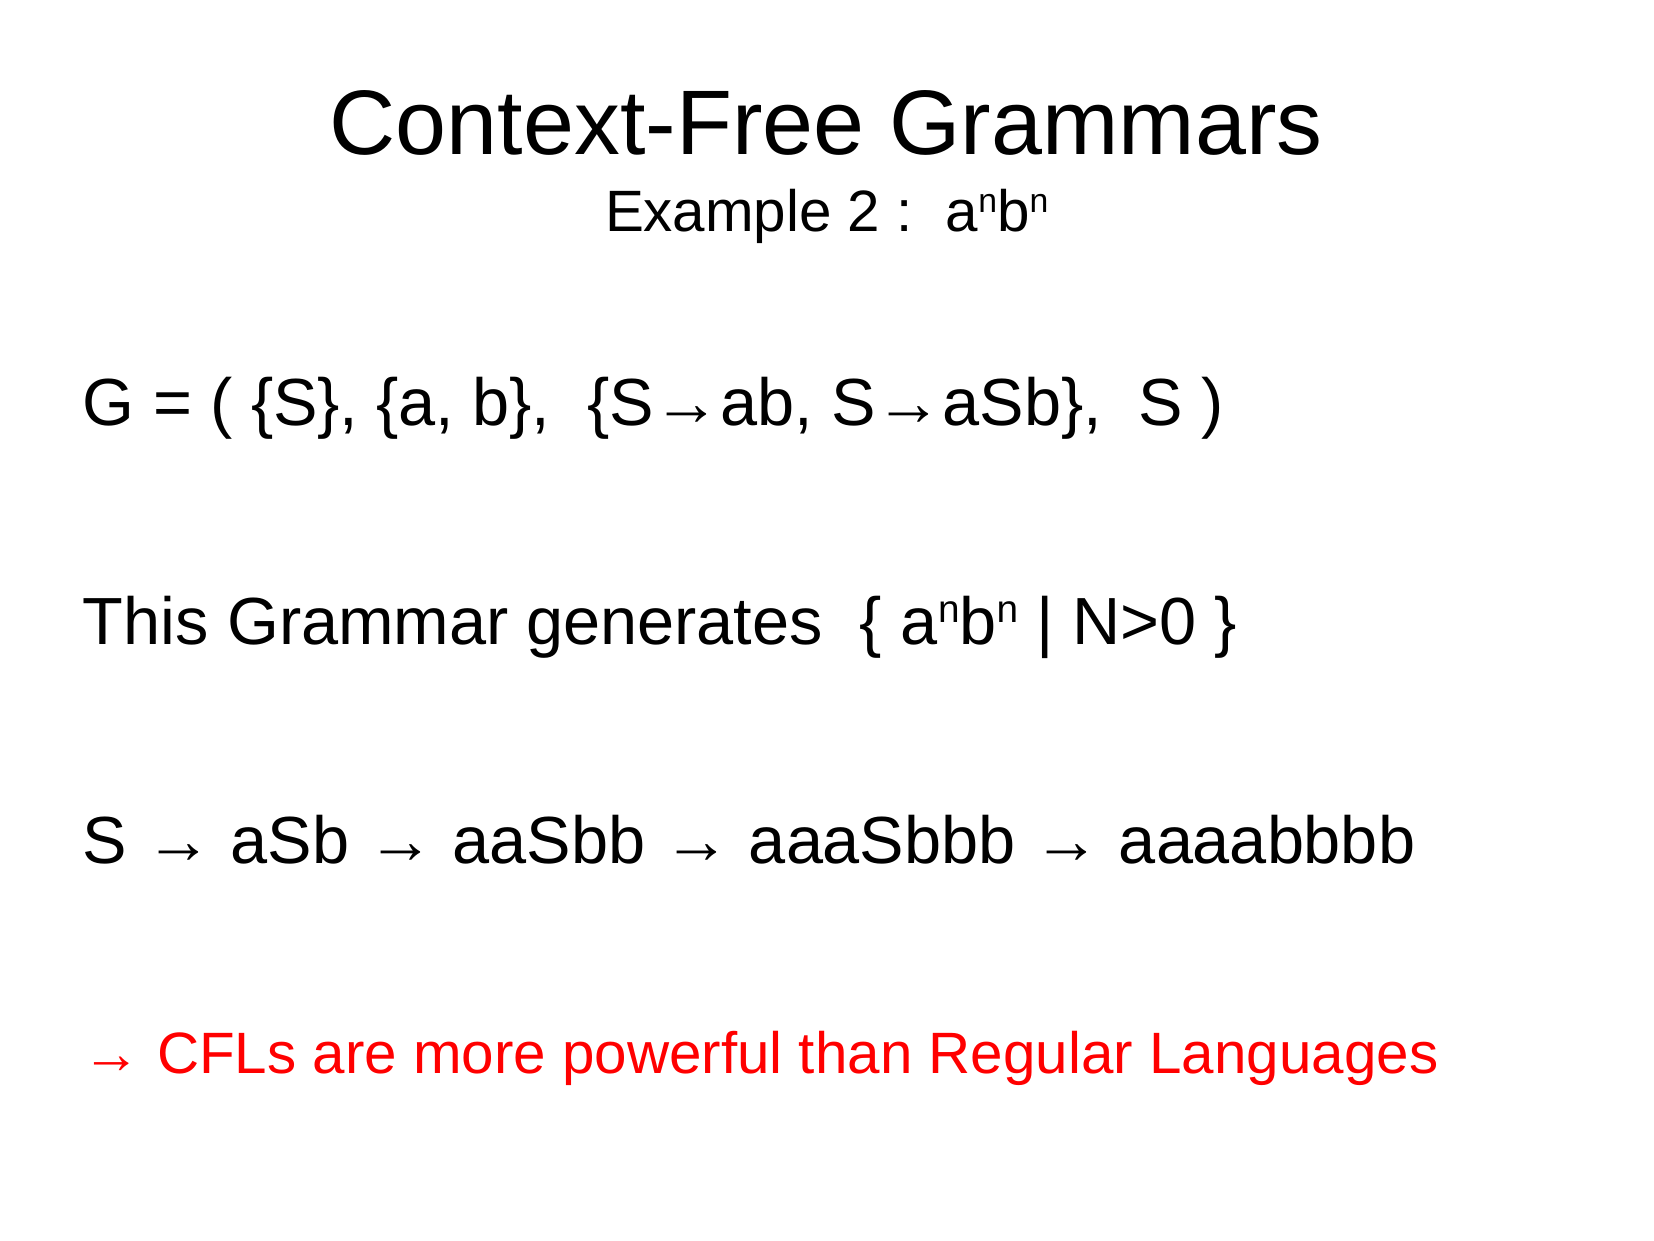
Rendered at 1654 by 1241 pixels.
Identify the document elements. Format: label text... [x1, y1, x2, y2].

title Context-Free Grammars Example 2 : anbn [82, 49, 1571, 257]
list G = ( {S}, {a, b}, {S→ab, S→aSb}, S ) This Grammar generates { anbn | N>0 } S → aSb → aaSbb → aaaSbbb → aaaabbbb → CFLs are more powerful than Regular Languages [82, 358, 1536, 1158]
